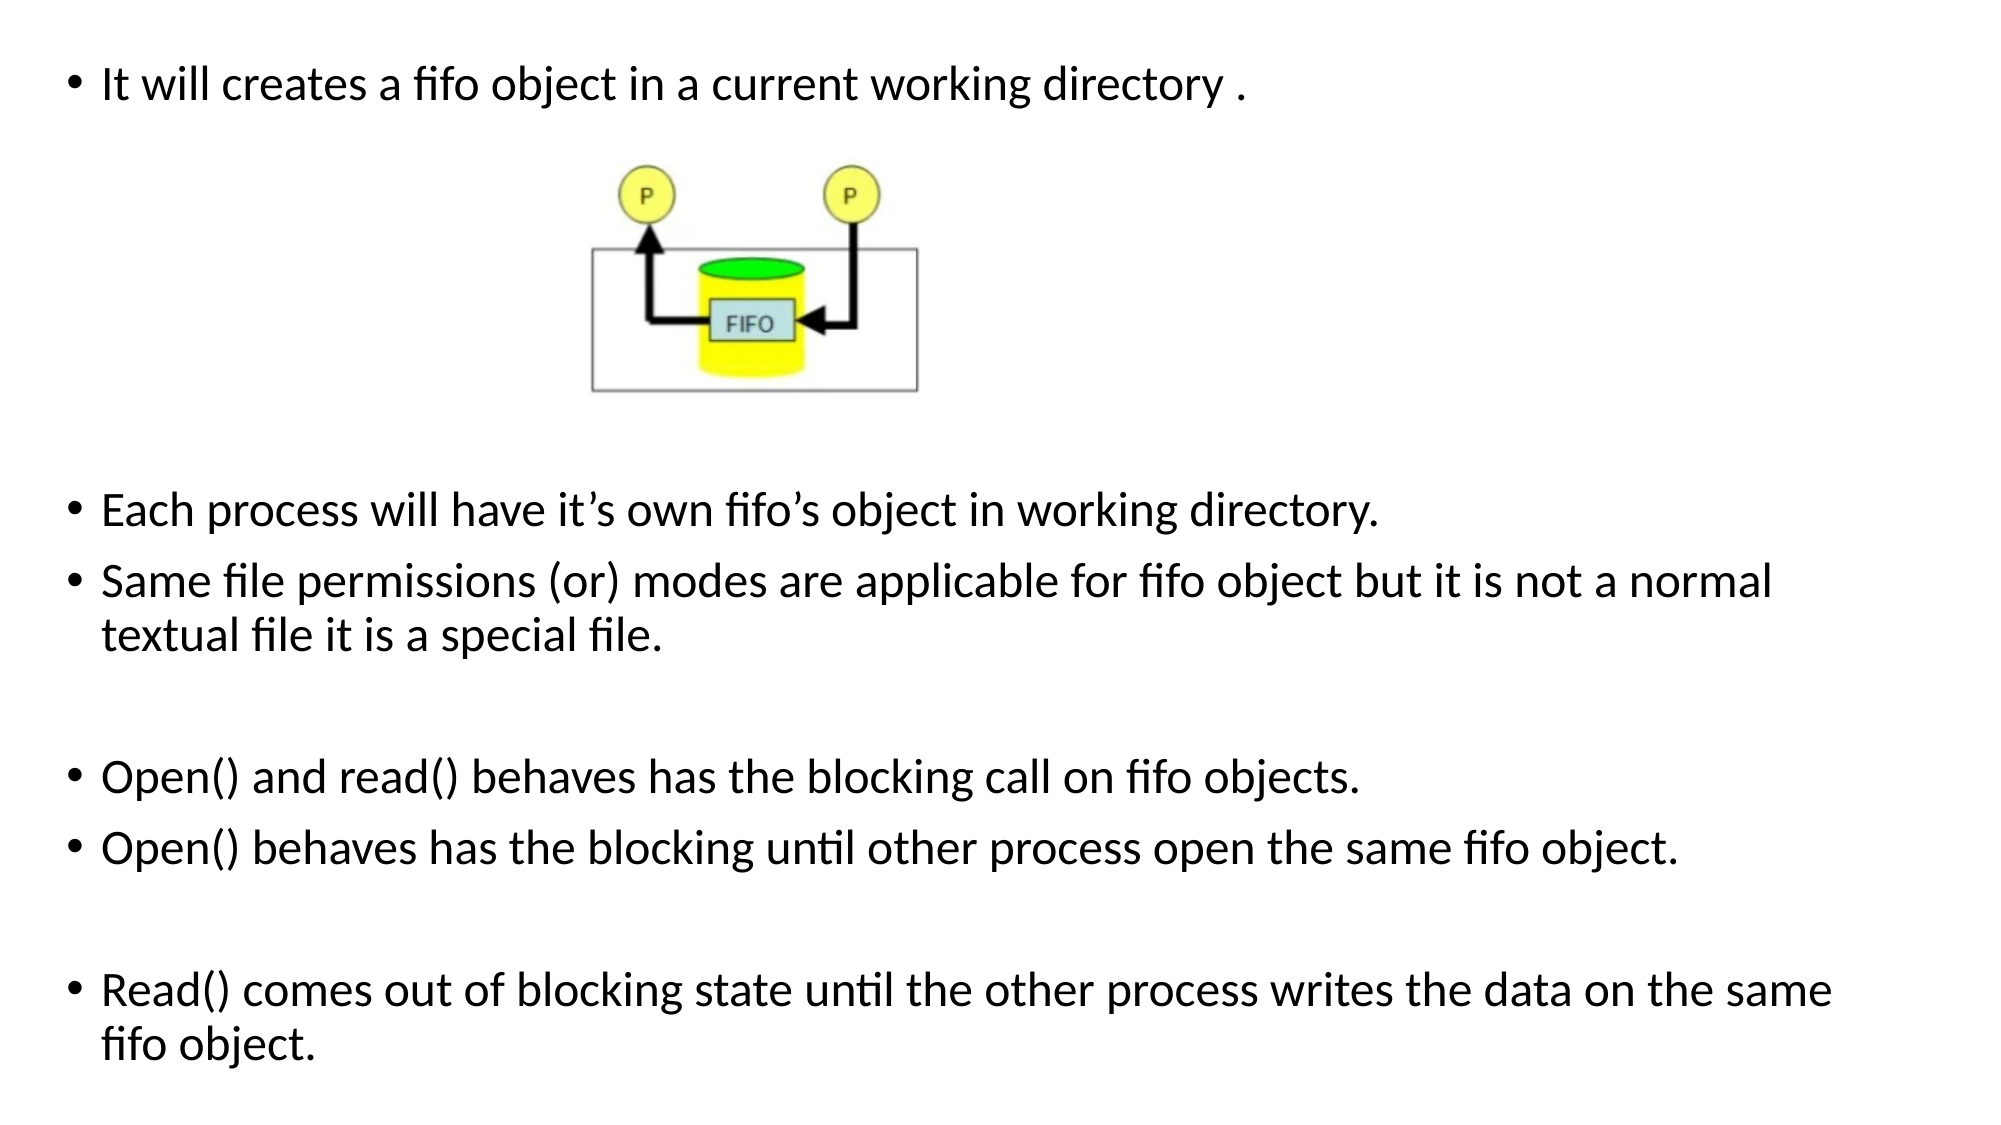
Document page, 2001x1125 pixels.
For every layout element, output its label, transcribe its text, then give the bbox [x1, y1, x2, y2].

list It will creates a fifo object in a current working directory . Each process will have it’s own fifo’s object in working directory. Same file permissions (or) modes are applicable for fifo object but it is not a normal textual file it is a special file. Open() and read() behaves has the blocking call on fifo objects. Open() behaves has the blocking until other process open the same fifo object. Read() comes out of blocking state until the other process writes the data on the same fifo object. [51, 50, 1863, 1082]
picture [479, 137, 995, 429]
